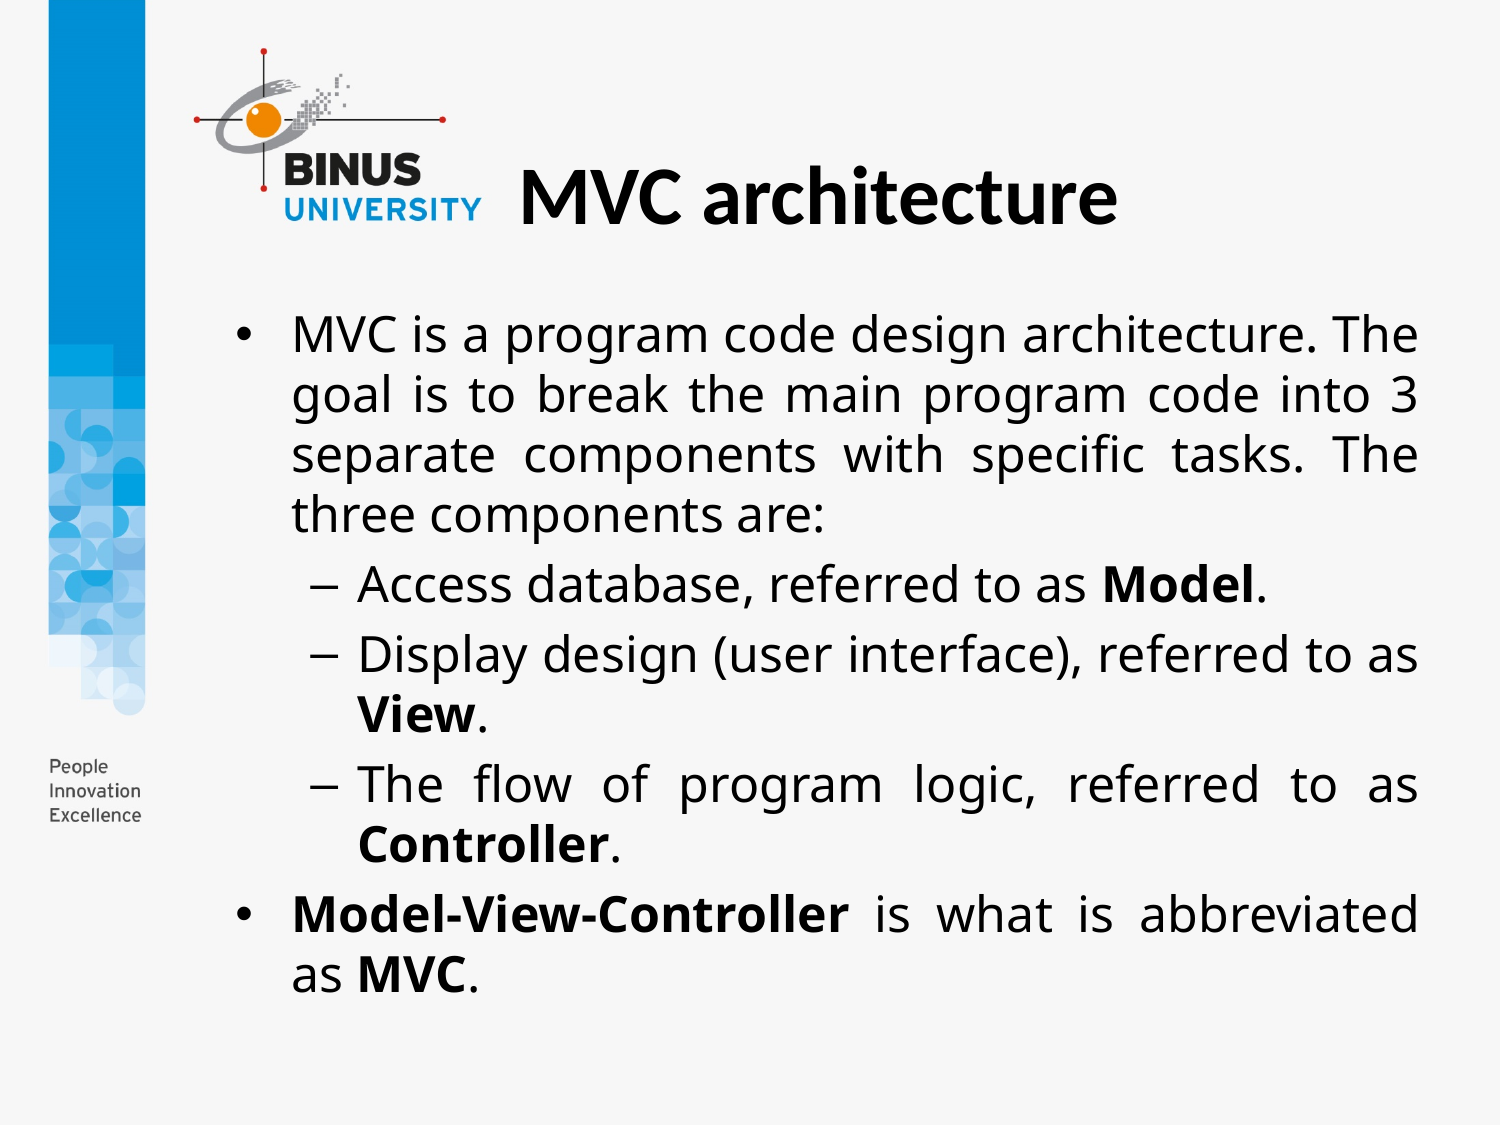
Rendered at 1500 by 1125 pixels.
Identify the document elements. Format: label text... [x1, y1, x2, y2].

list MVC is a program code design architecture. The goal is to break the main program code into 3 separate components with specific tasks. The three components are: Access database, referred to as Model. Display design (user interface), referred to as View. The flow of program logic, referred to as Controller. Model-View-Controller is what is abbreviated as MVC. [220, 295, 1436, 1062]
picture [0, 0, 1500, 845]
text_box MVC architecture [503, 133, 1136, 249]
